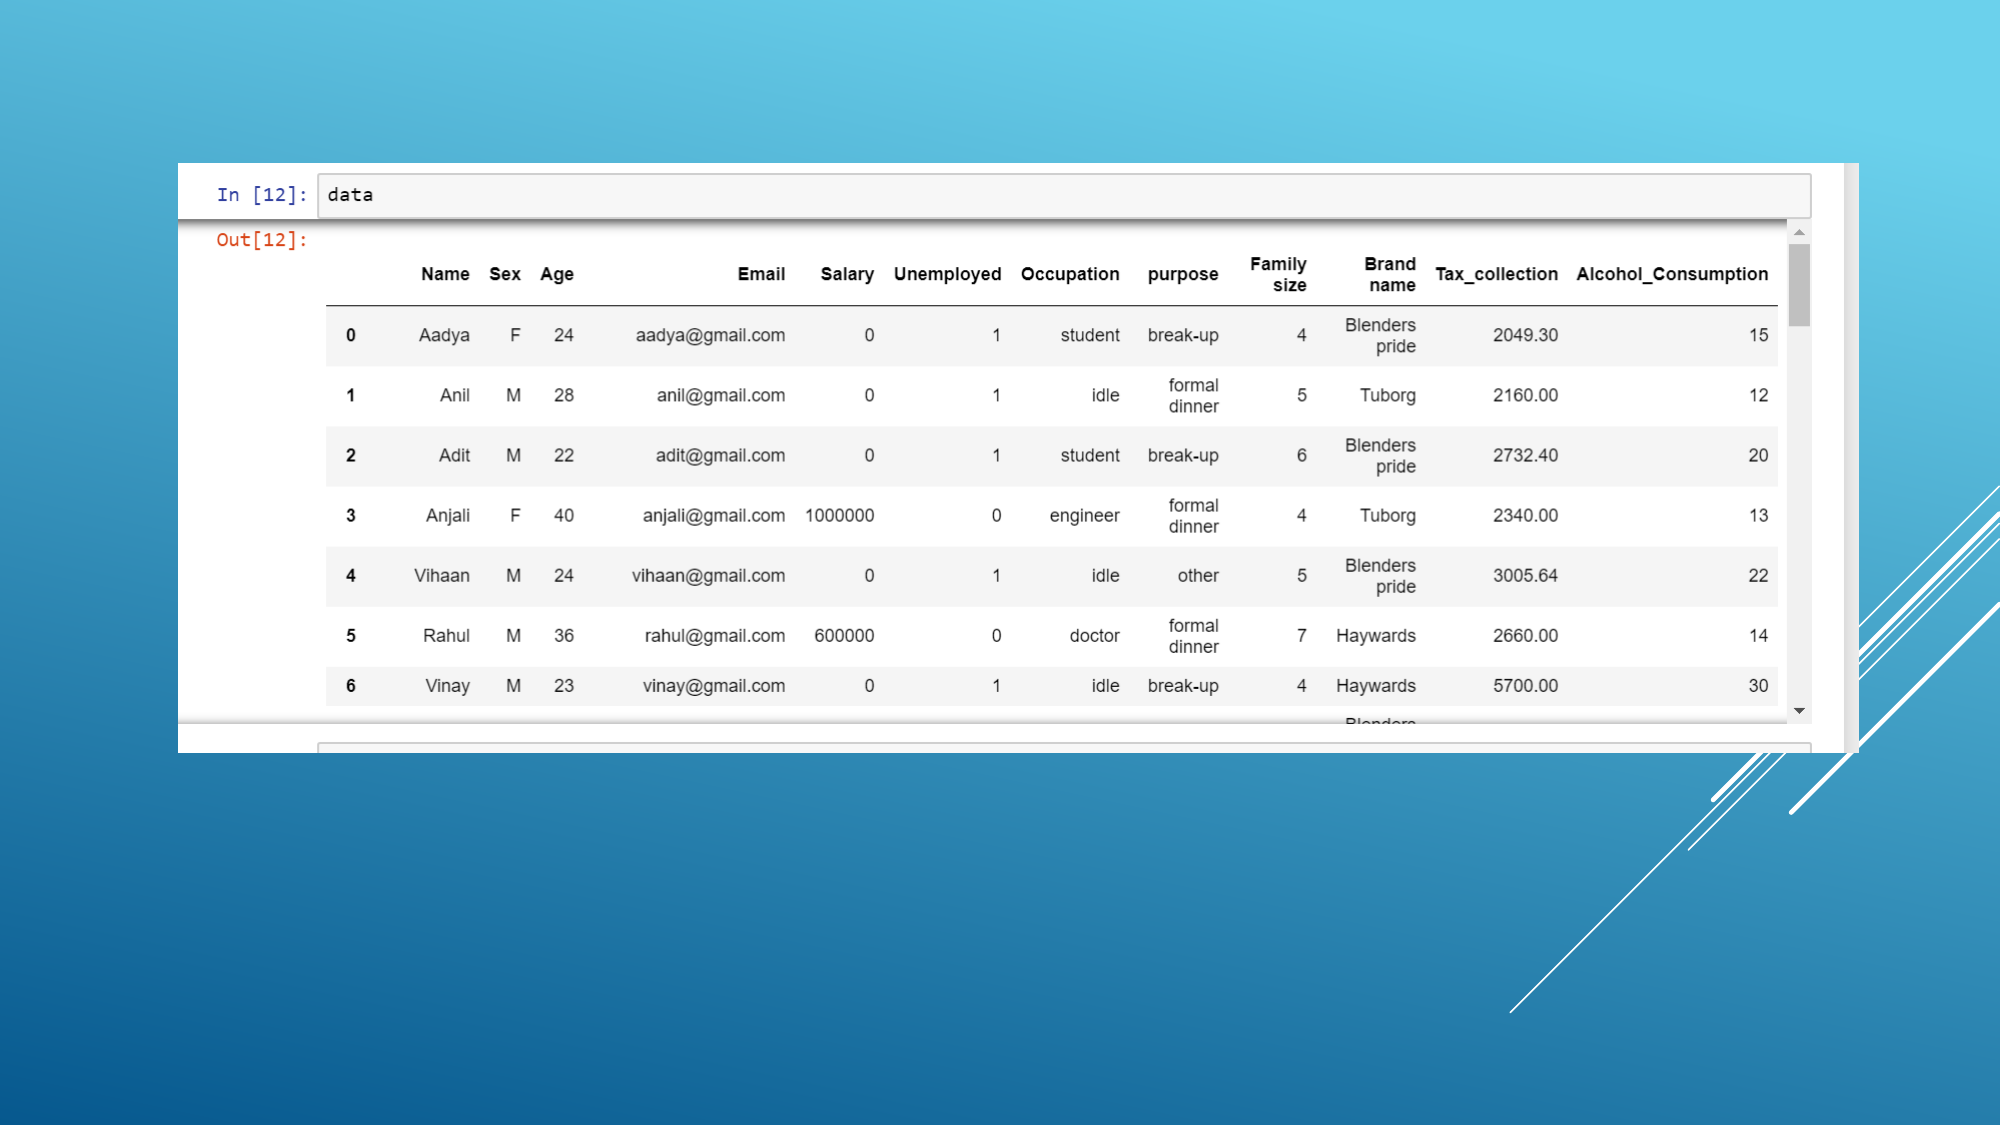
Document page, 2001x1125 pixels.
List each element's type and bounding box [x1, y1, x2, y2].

list [178, 163, 1860, 754]
